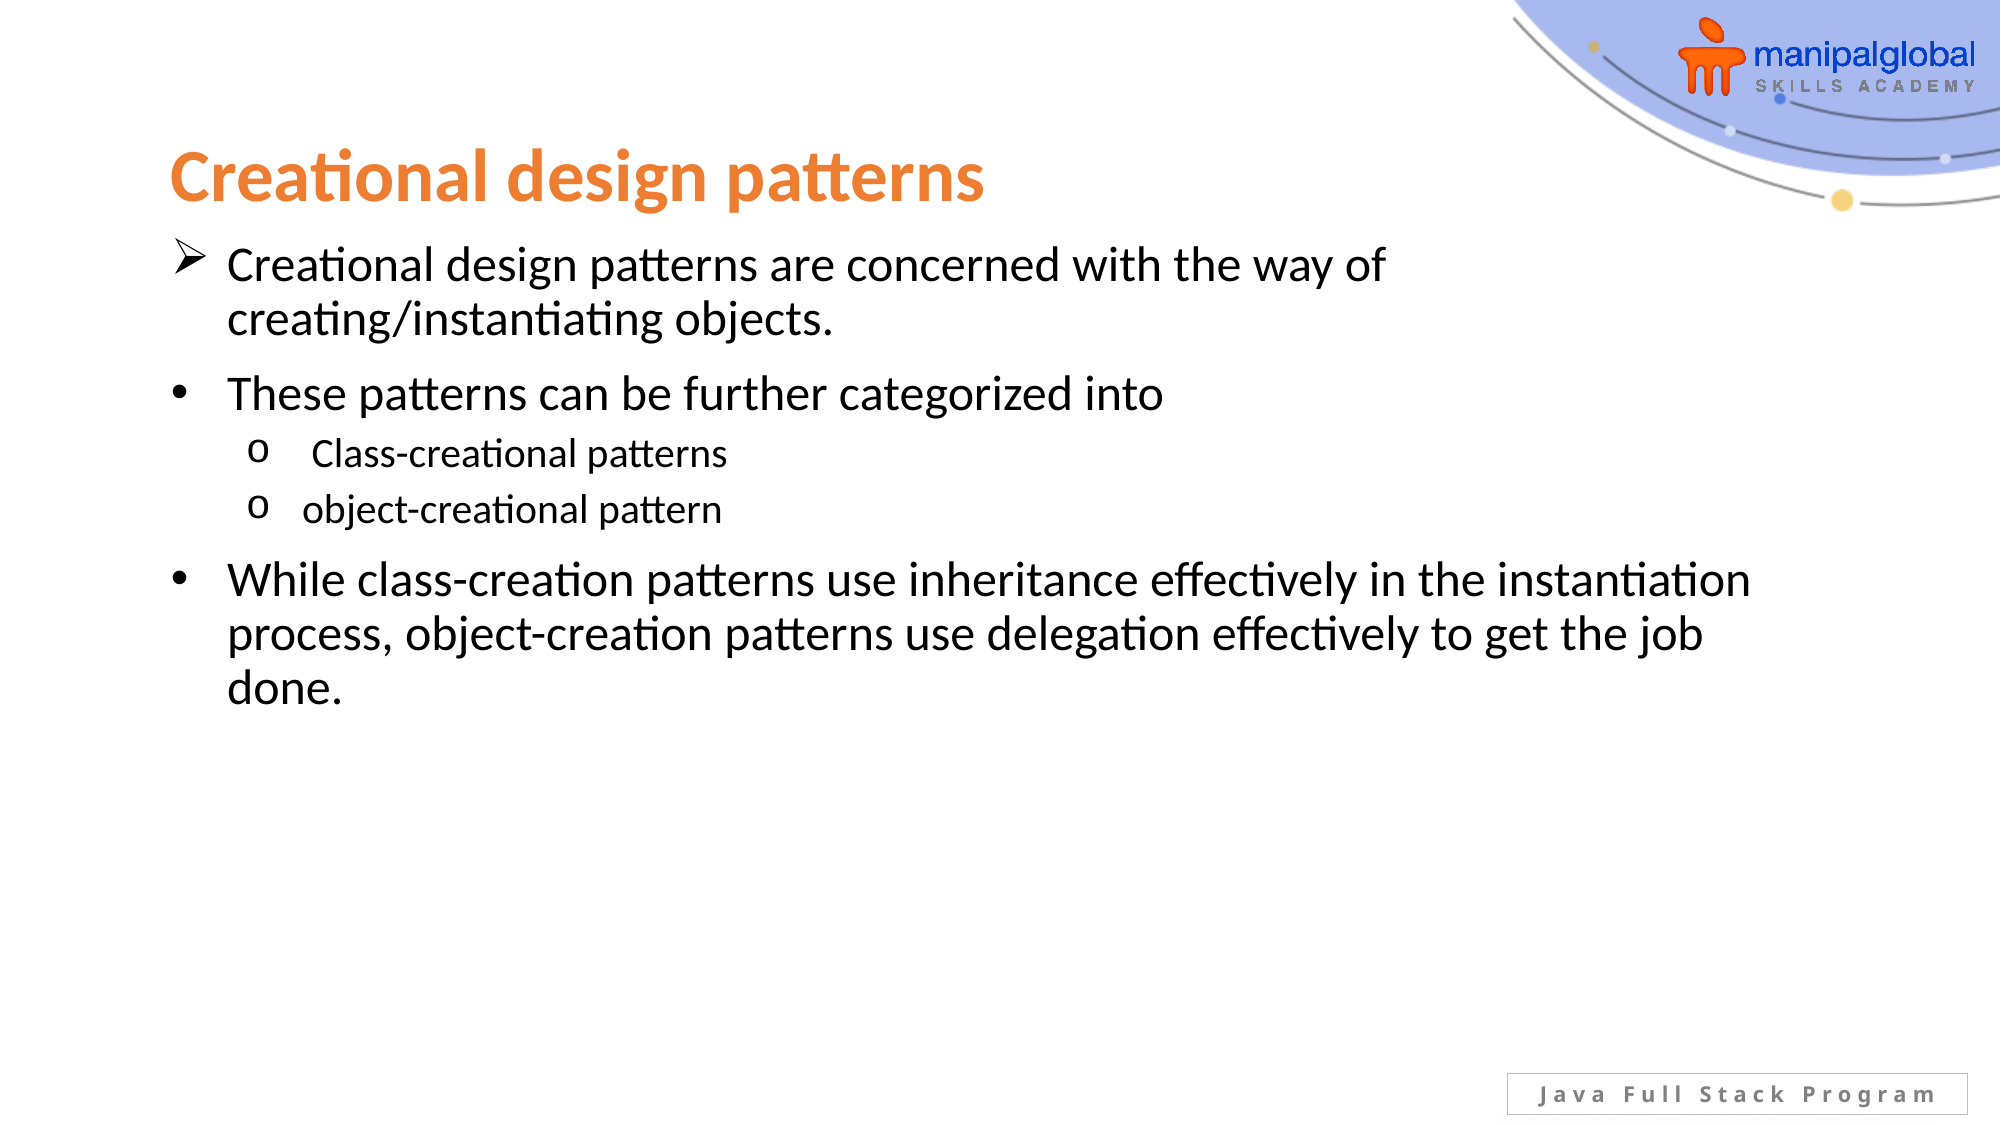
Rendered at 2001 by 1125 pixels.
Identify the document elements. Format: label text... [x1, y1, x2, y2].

text_box Java Full Stack Program [1507, 1073, 1968, 1115]
picture [0, 0, 2000, 1125]
subtitle Creational design patterns Creational design patterns are concerned with the way of creating/instantiating objects. These patterns can be further categorized into Class-creational patterns object-creational pattern While class-creation patterns use inheritance effectively in the instantiation process, object-creation patterns use delegation effectively to get the job done. [155, 129, 1803, 1030]
